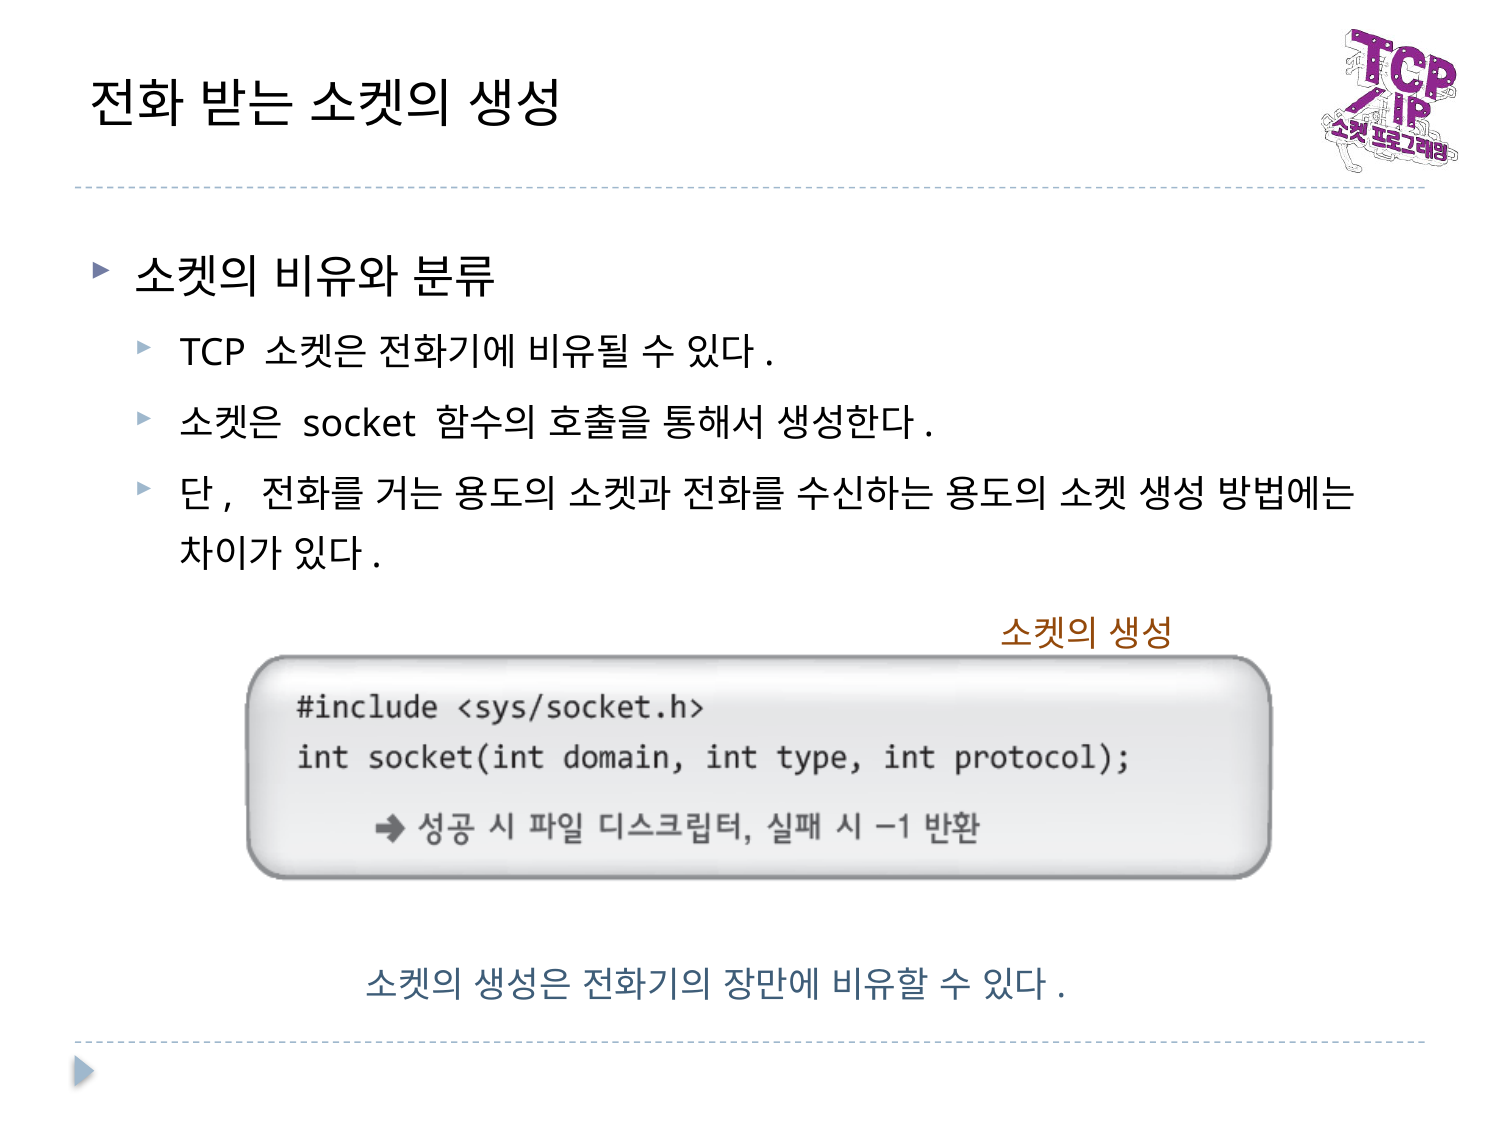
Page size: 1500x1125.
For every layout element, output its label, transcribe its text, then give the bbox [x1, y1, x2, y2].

list 소켓의 비유와 분류 TCP 소켓은 전화기에 비유될 수 있다. 소켓은 socket 함수의 호출을 통해서 생성한다. 단, 전화를 거는 용도의 소켓과 전화를 수신하는 용도의 소켓 생성 방법에는 차이가 있다. [75, 234, 1425, 1010]
picture [234, 644, 1277, 886]
text_box 소켓의 생성은 전화기의 장만에 비유할 수 있다. [303, 936, 1138, 1009]
title 전화 받는 소켓의 생성 [75, 24, 1307, 141]
picture [1312, 18, 1470, 176]
text_box 소켓의 생성 [936, 584, 1220, 644]
